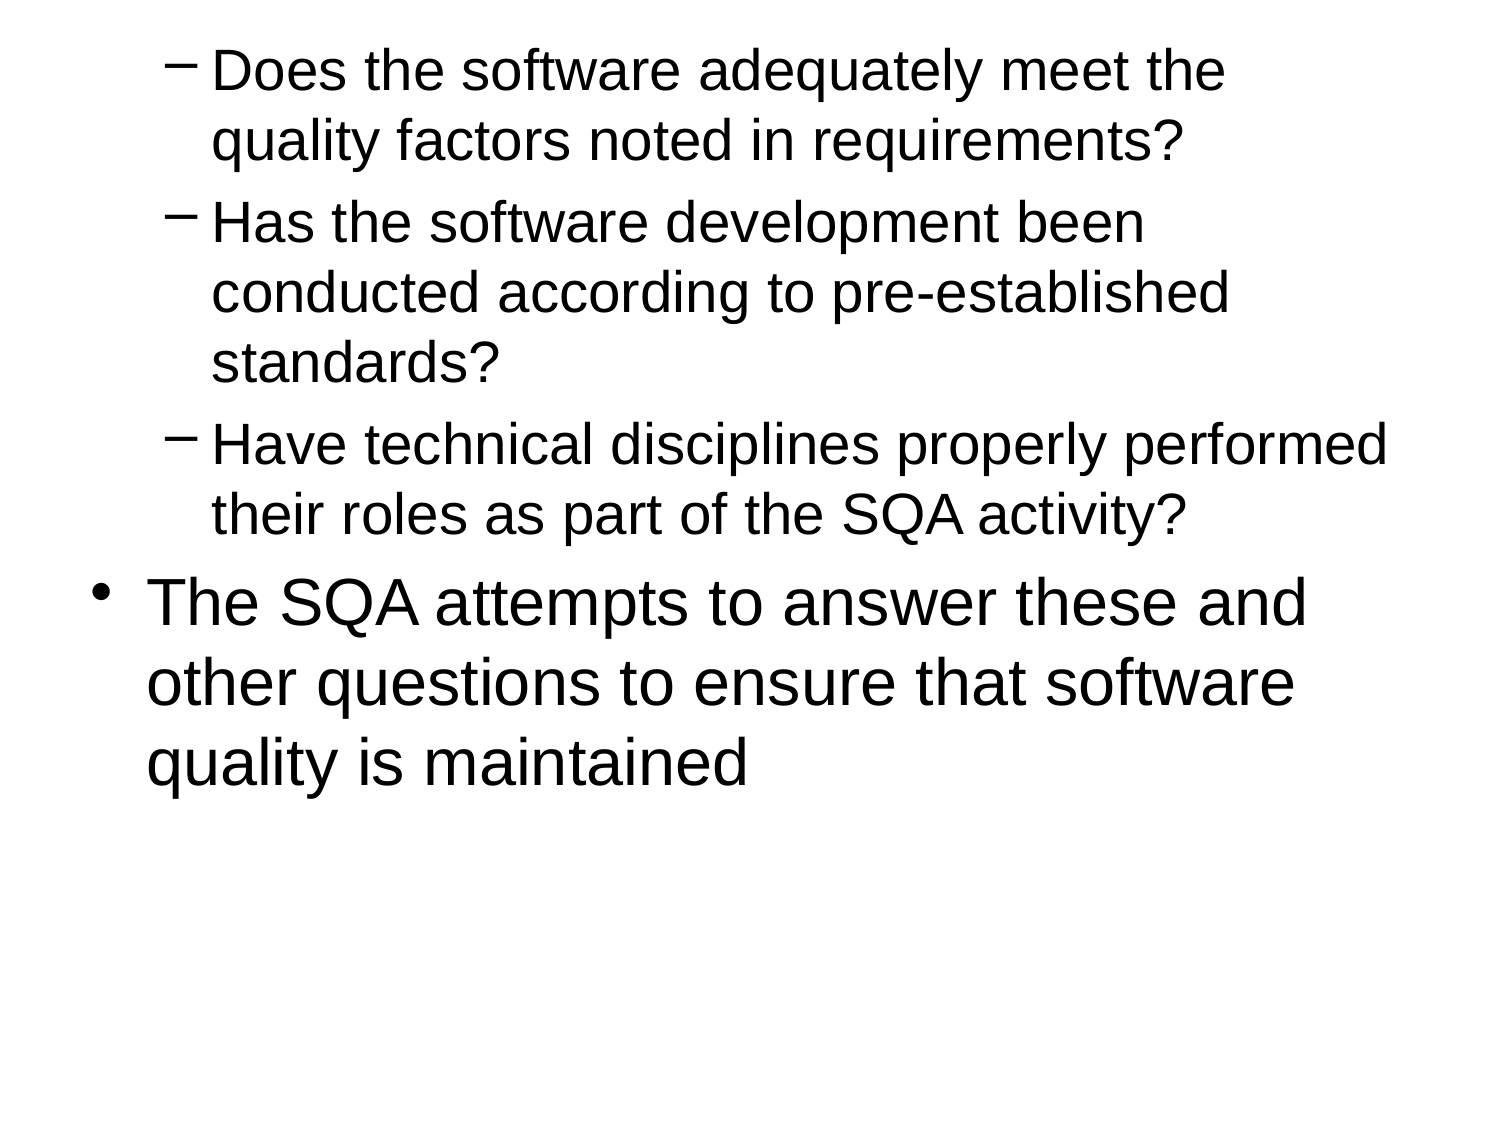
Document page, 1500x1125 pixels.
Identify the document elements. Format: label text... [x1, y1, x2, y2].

list Does the software adequately meet the quality factors noted in requirements? Has the software development been conducted according to pre-established standards? Have technical disciplines properly performed their roles as part of the SQA activity? The SQA attempts to answer these and other questions to ensure that software quality is maintained [74, 24, 1426, 1006]
